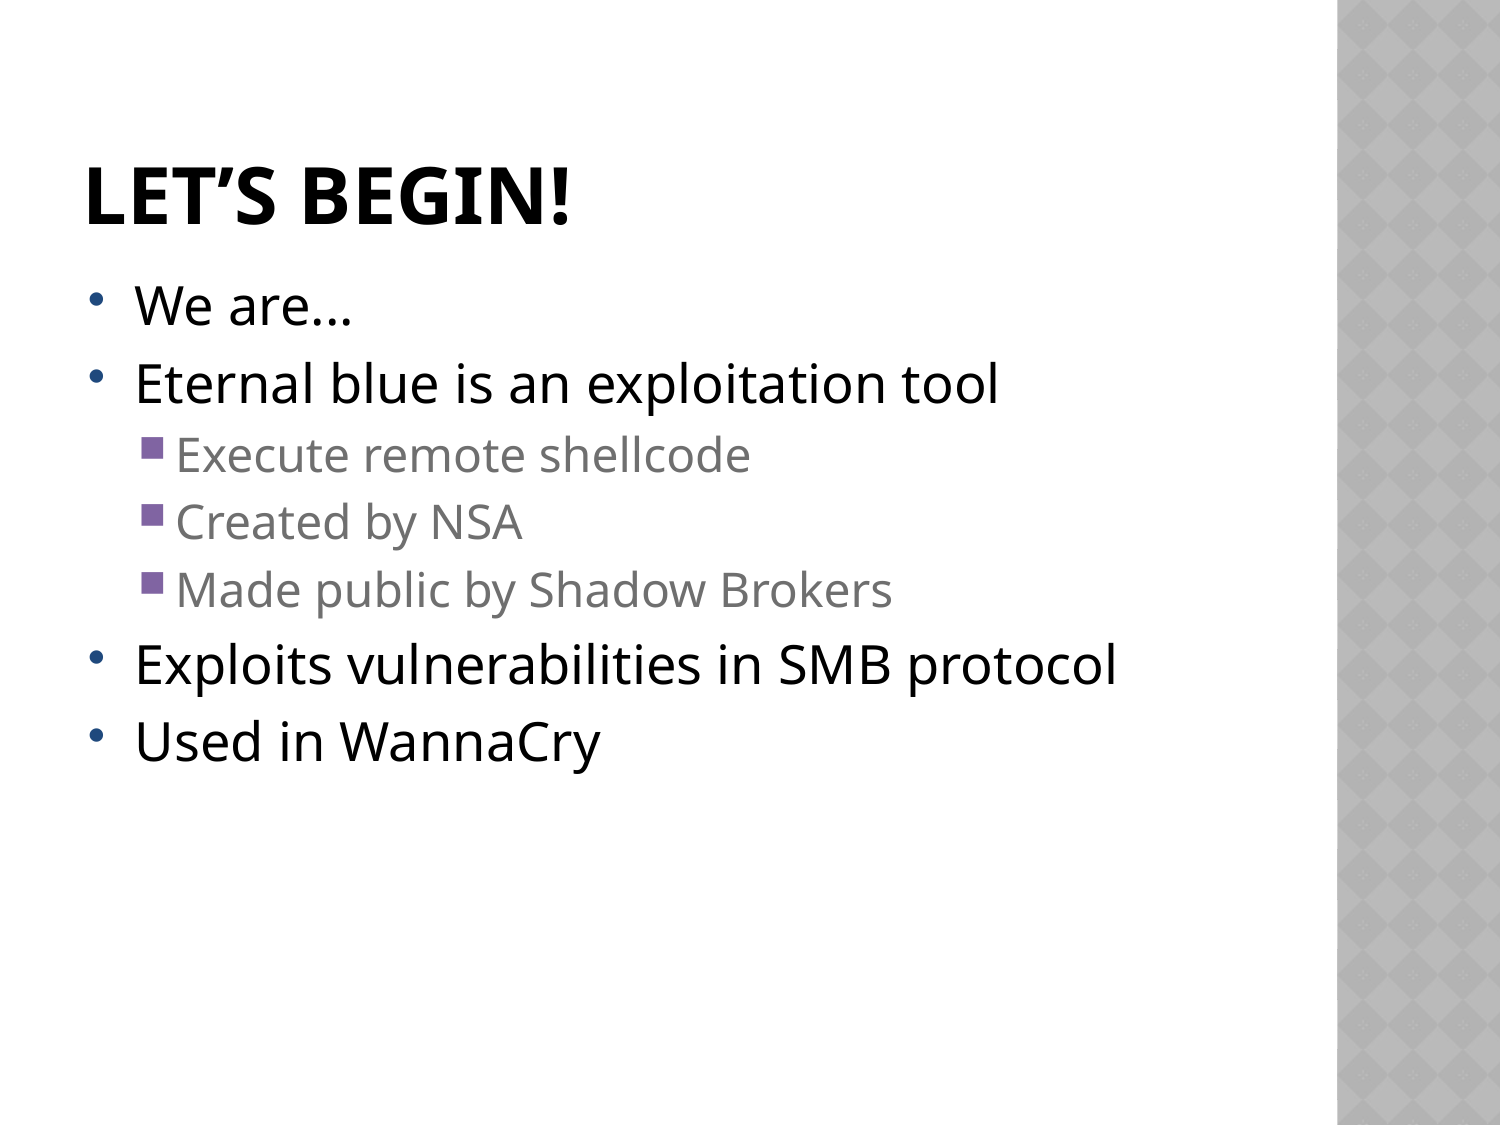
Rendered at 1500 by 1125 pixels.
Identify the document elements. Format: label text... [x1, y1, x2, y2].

list We are... Eternal blue is an exploitation tool Execute remote shellcode Created by NSA Made public by Shadow Brokers Exploits vulnerabilities in SMB protocol Used in WannaCry [75, 264, 1263, 1059]
title Let’s Begin! [75, 52, 1263, 240]
